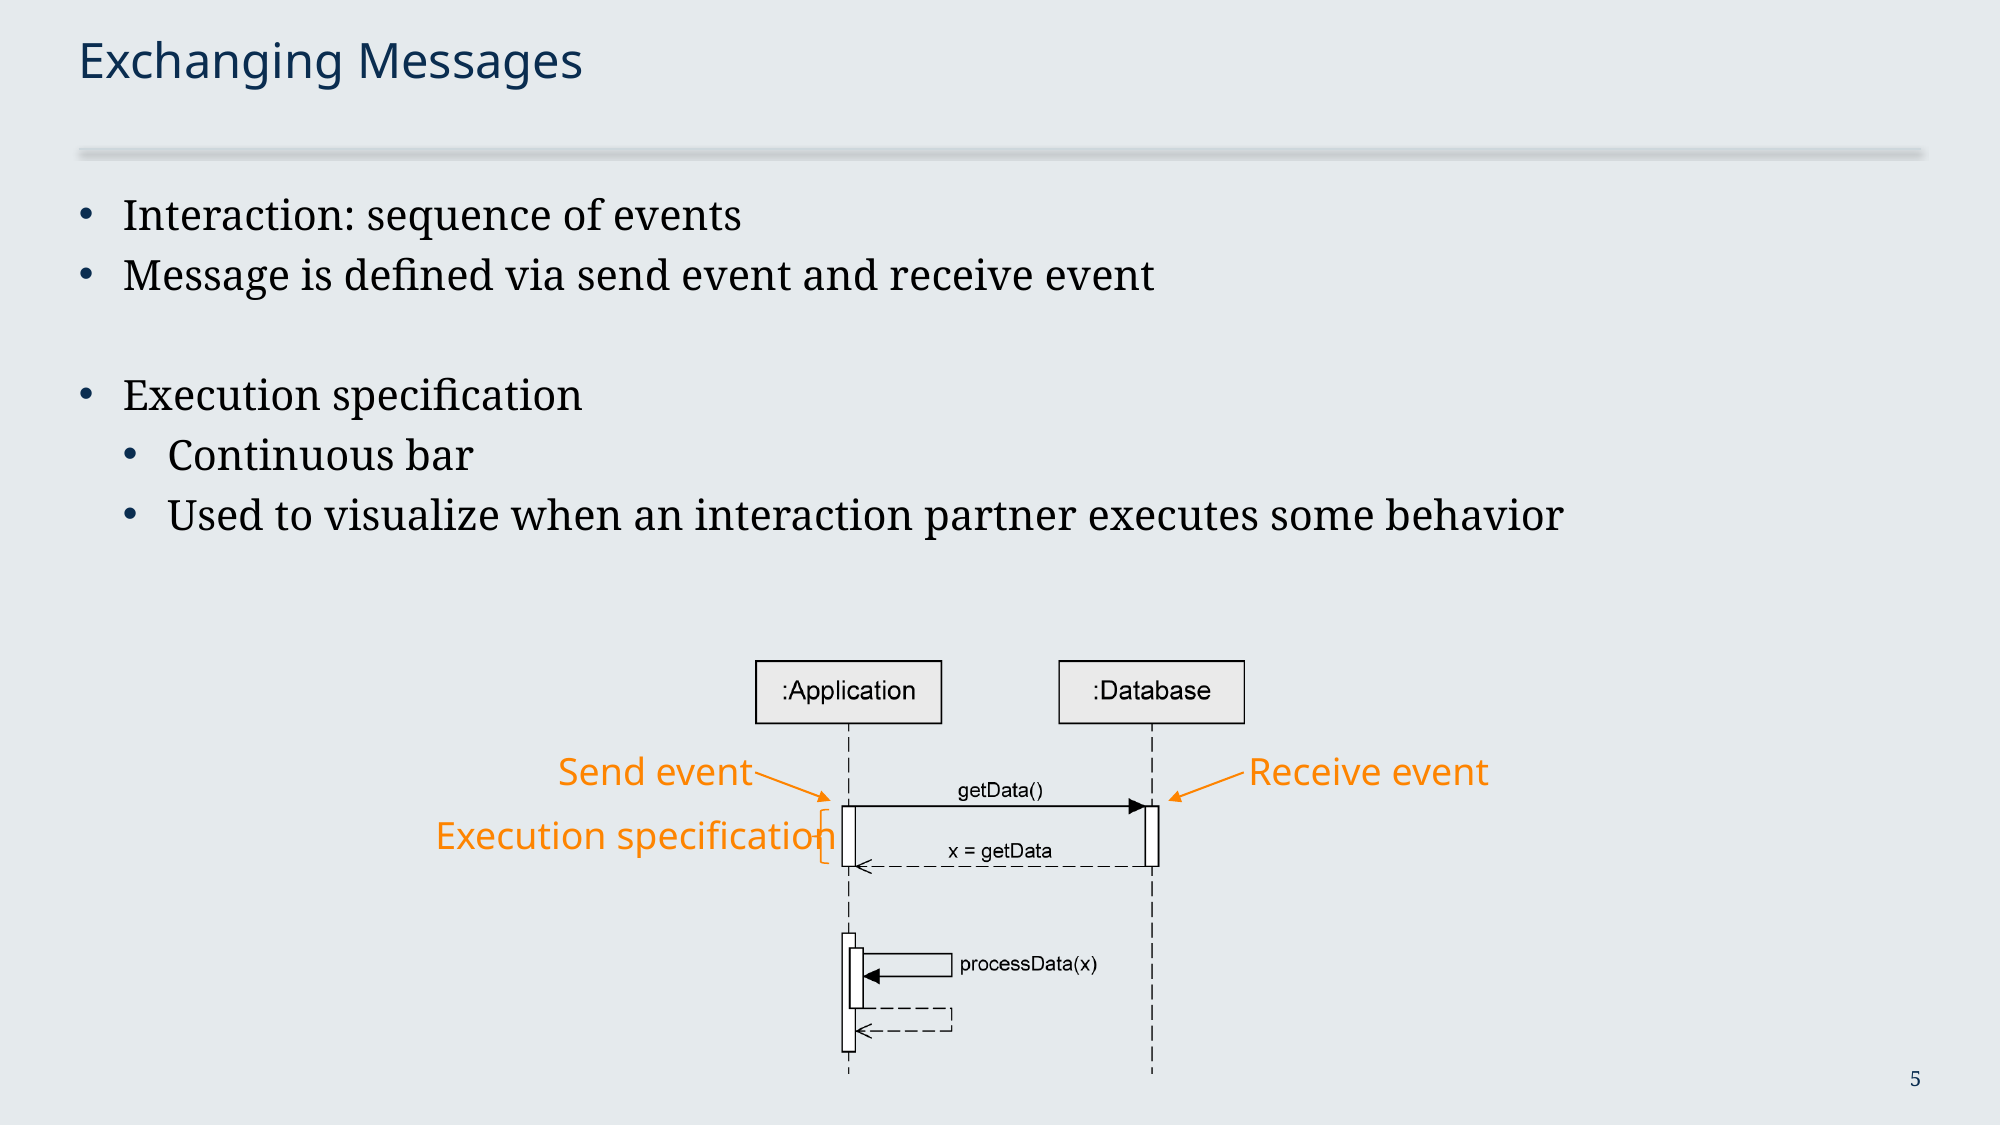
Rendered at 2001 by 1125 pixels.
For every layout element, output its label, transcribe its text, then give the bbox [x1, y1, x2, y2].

text_box Execution specification [420, 809, 749, 866]
slide_number 5 [1763, 1065, 1922, 1125]
text_box Receive event [1251, 745, 1505, 801]
title Exchanging Messages [78, 29, 1922, 148]
text_box Send event [543, 745, 749, 801]
list Interaction: sequence of events Message is defined via send event and receive event Execution specification Continuous bar Used to visualize when an interaction partner executes some behavior [78, 178, 1922, 976]
picture [754, 660, 1245, 1074]
